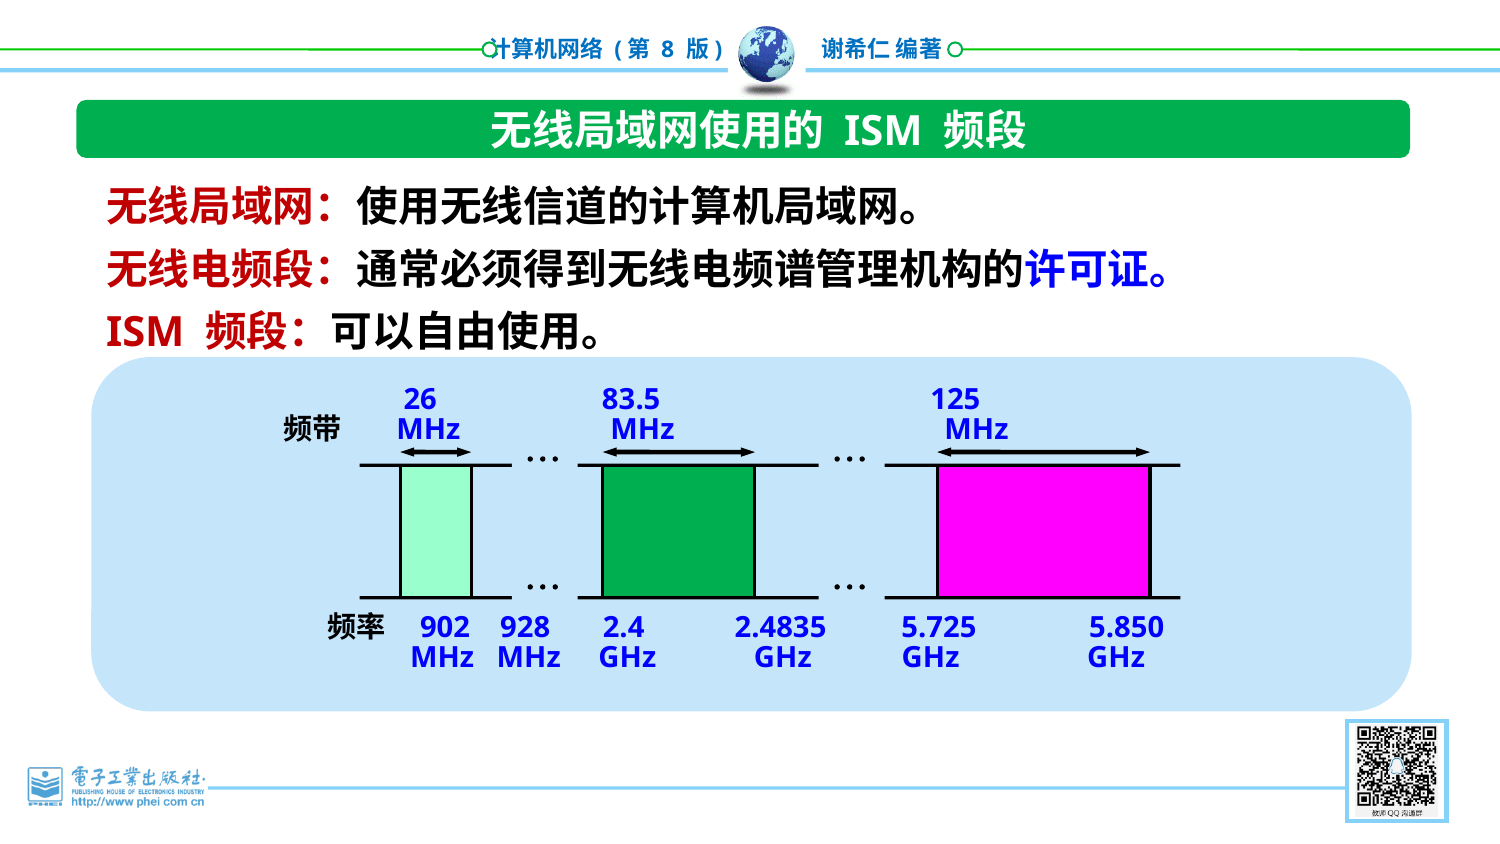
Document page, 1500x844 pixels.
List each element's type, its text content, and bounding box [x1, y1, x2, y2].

picture [736, 24, 796, 99]
picture [1355, 724, 1438, 817]
text_box 无线局域网：使用无线信道的计算机局域网。 无线电频段：通常必须得到无线电频谱管理机构的许可证。 ISM 频段：可以自由使用。 [91, 160, 1412, 363]
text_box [268, 377, 1225, 683]
list 无线局域网使用的 ISM 频段 [204, 99, 1293, 158]
picture [23, 764, 208, 809]
text_box [89, 363, 1414, 714]
